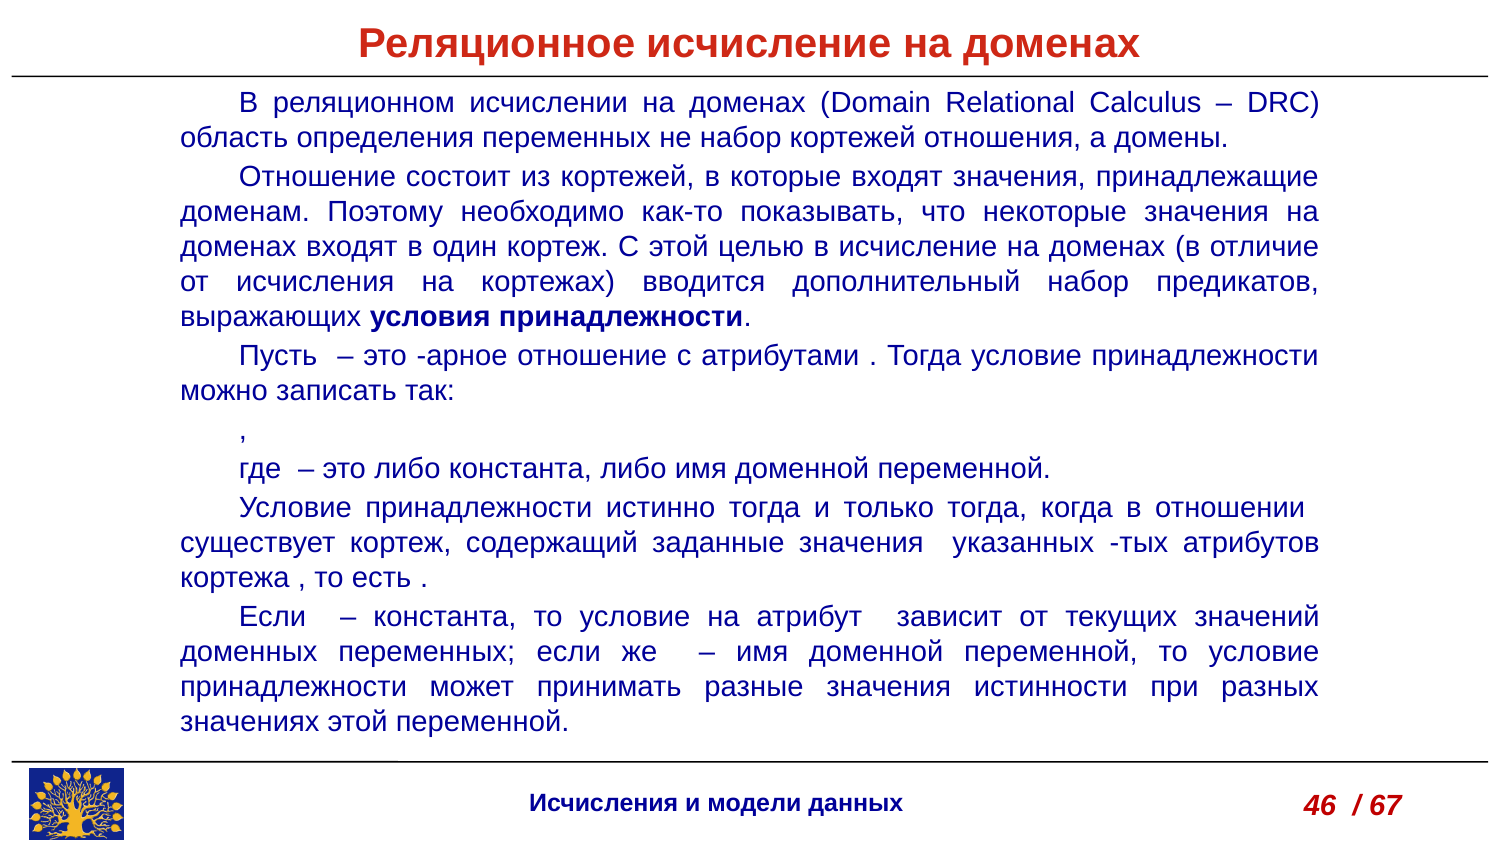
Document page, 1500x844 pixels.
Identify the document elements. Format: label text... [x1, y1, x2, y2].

picture [29, 768, 124, 840]
text_box Реляционное исчисление на доменах [0, 8, 1500, 76]
